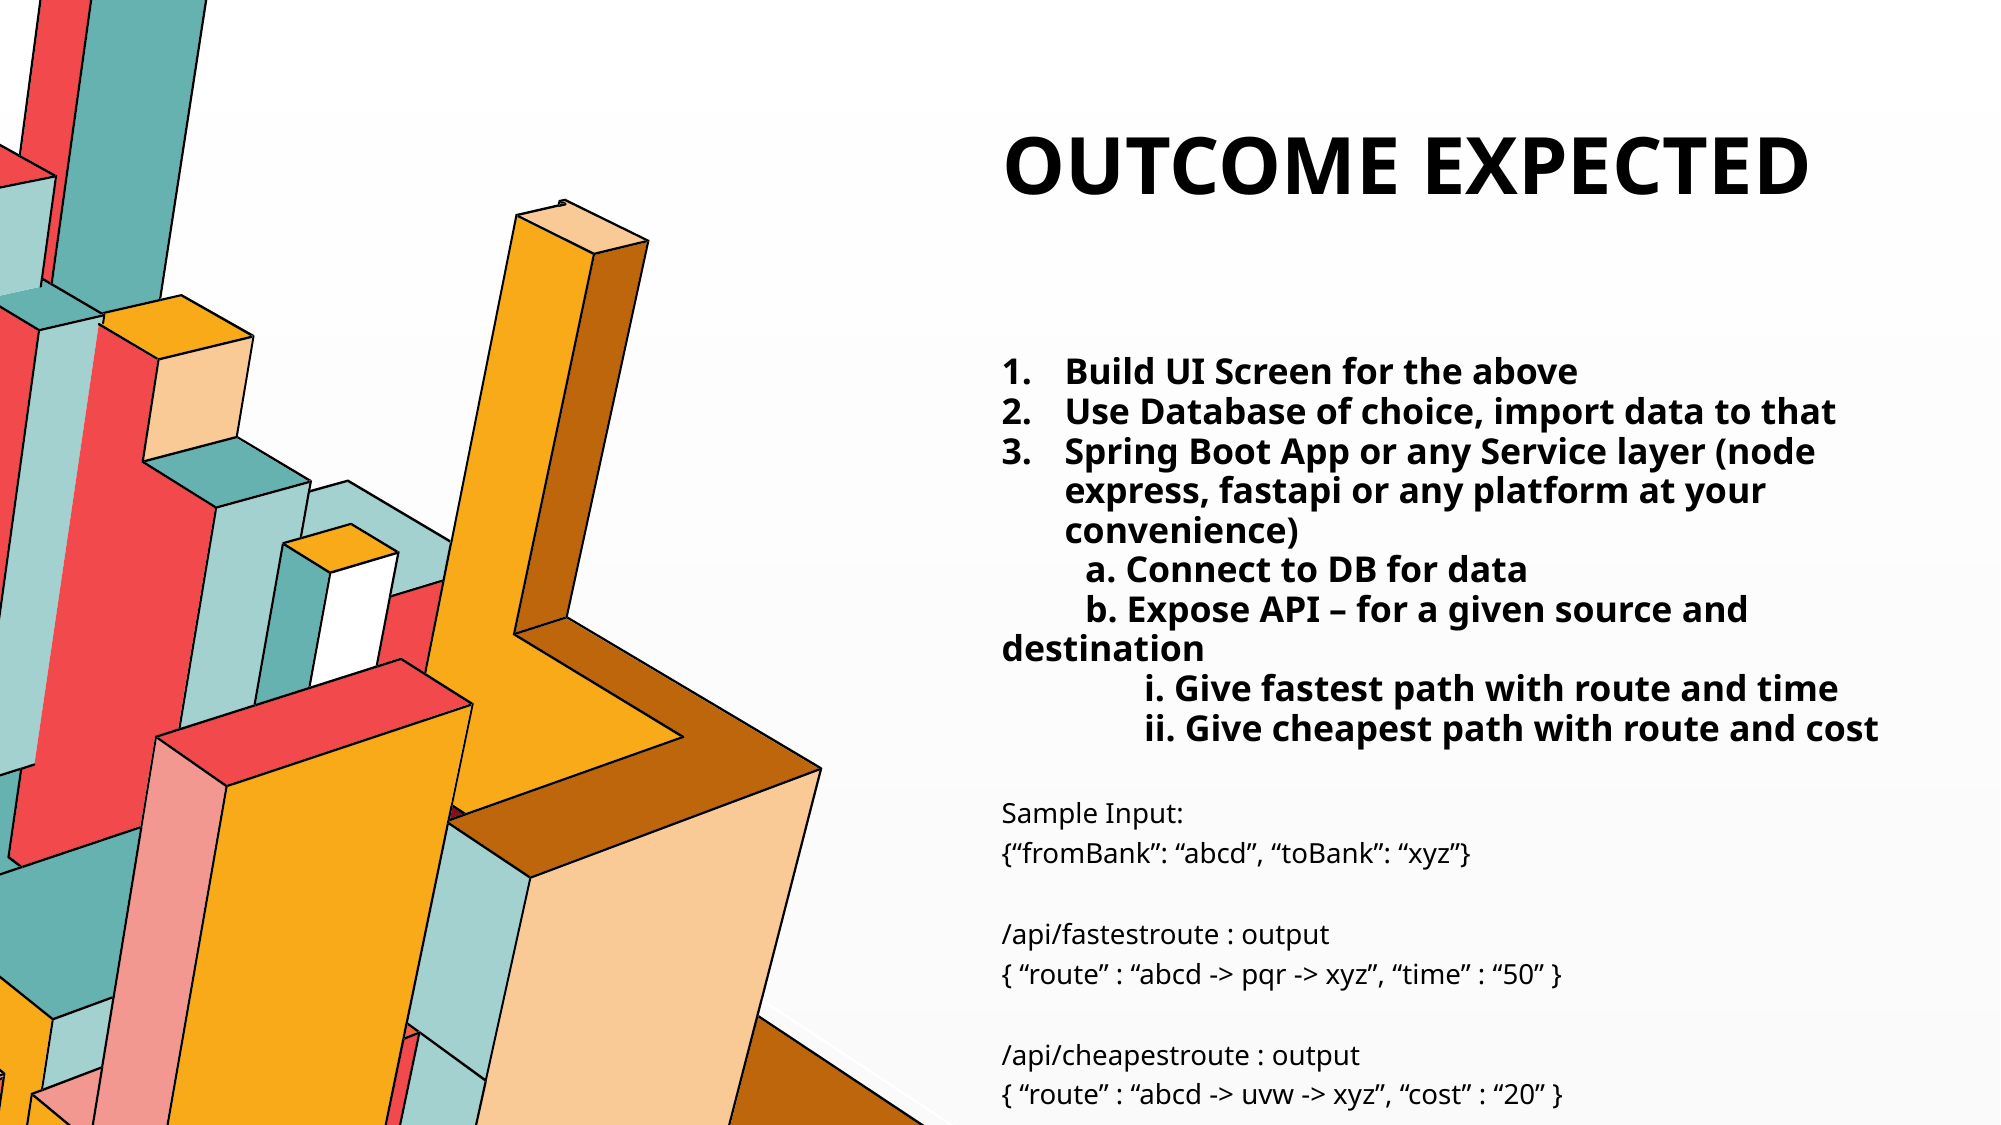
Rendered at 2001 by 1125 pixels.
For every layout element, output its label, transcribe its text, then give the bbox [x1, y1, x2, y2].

title Outcome expected [987, 59, 1917, 278]
list Build UI Screen for the above Use Database of choice, import data to that Spring Boot App or any Service layer (node express, fastapi or any platform at your convenience) a. Connect to DB for data b. Expose API – for a given source and destination i. Give fastest path with route and time ii. Give cheapest path with route and cost Sample Input: {“fromBank”: “abcd”, “toBank”: “xyz”} /api/fastestroute : output { “route” : “abcd -> pqr -> xyz”, “time” : “50” } /api/cheapestroute : output { “route” : “abcd -> uvw -> xyz”, “cost” : “20” } [986, 345, 1917, 1125]
